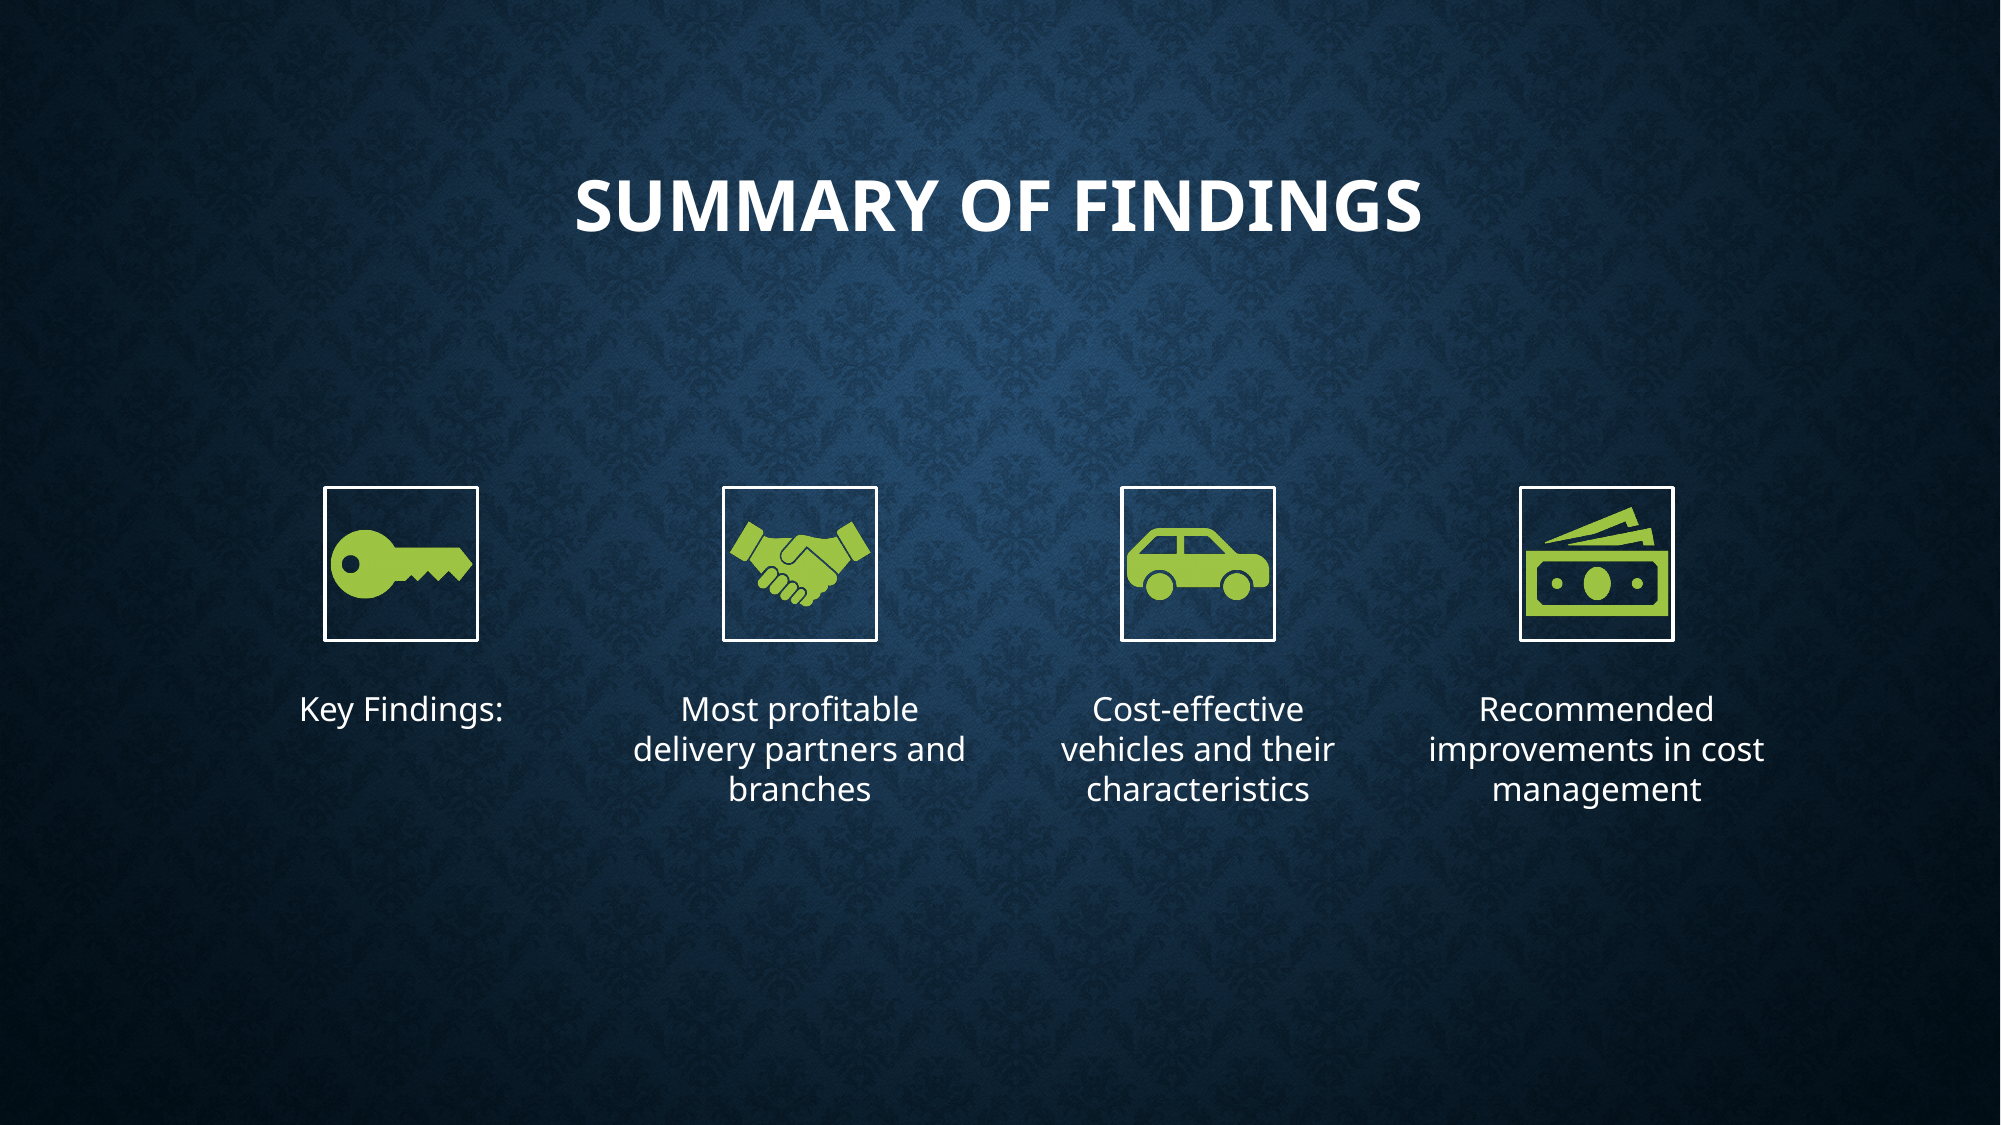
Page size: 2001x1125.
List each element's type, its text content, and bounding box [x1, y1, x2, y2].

title Summary of Findings [149, 99, 1849, 318]
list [149, 343, 1849, 951]
